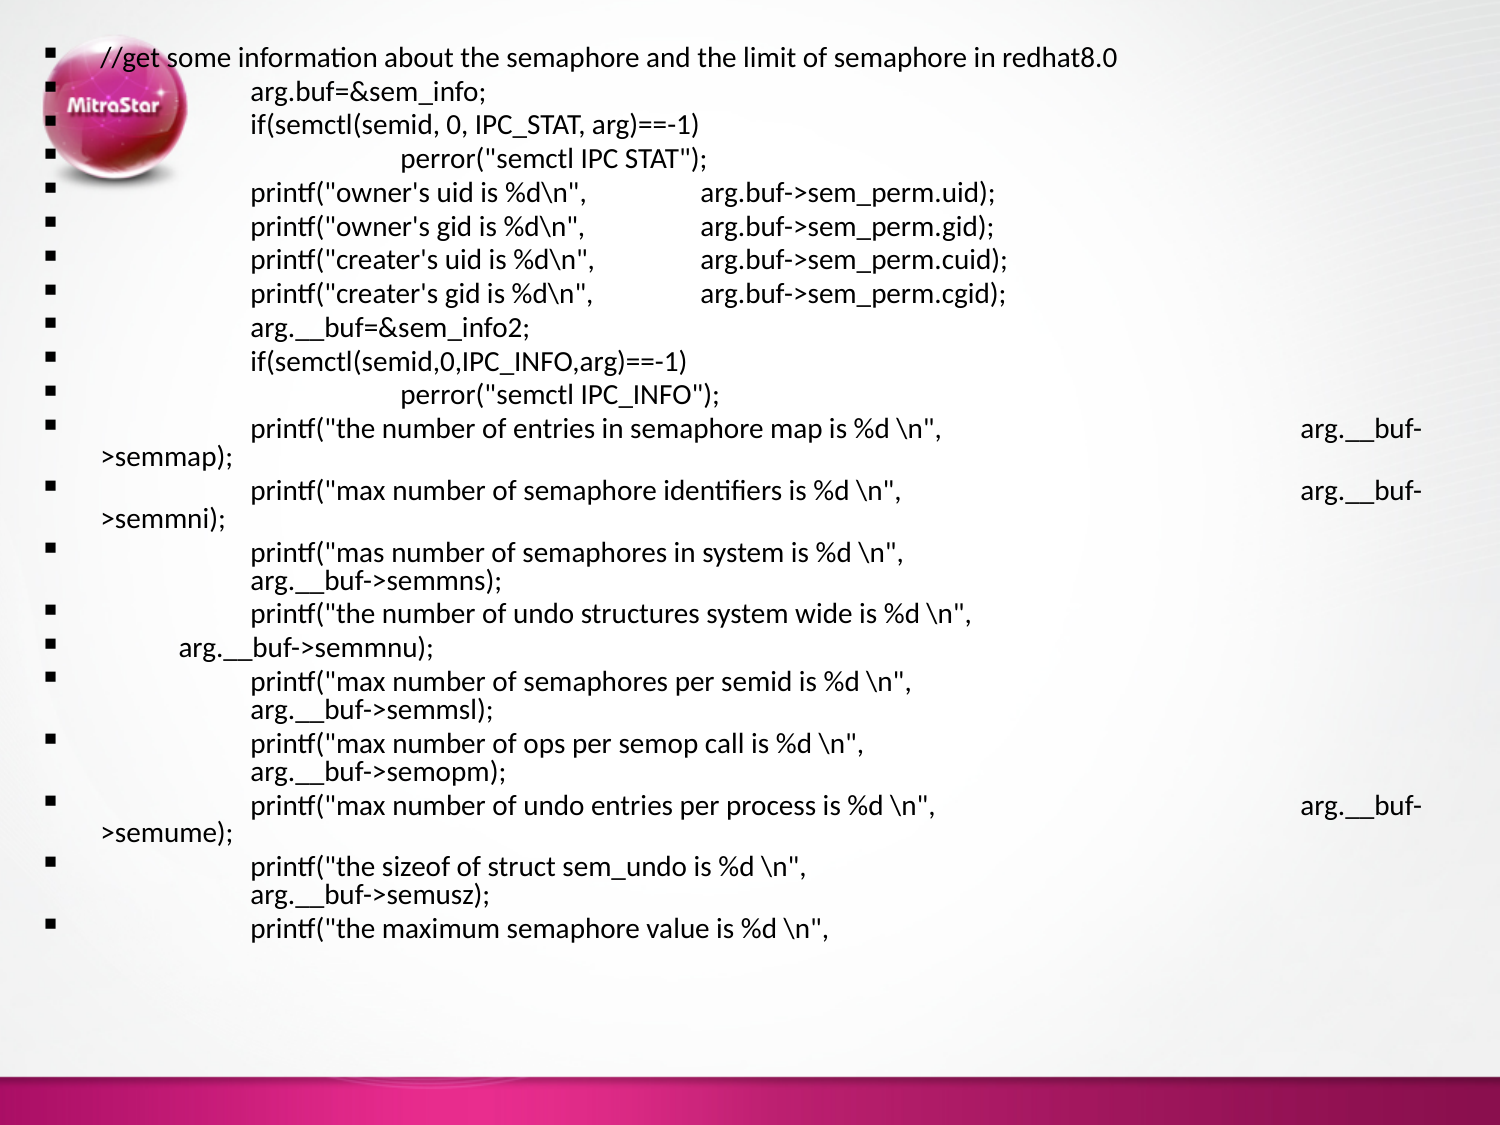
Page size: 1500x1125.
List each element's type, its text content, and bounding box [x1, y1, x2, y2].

list //get some information about the semaphore and the limit of semaphore in redhat8.0 arg.buf=&sem_info; if(semctl(semid, 0, IPC_STAT, arg)==-1) perror("semctl IPC STAT"); printf("owner's uid is %d\n", arg.buf->sem_perm.uid); printf("owner's gid is %d\n", arg.buf->sem_perm.gid); printf("creater's uid is %d\n", arg.buf->sem_perm.cuid); printf("creater's gid is %d\n", arg.buf->sem_perm.cgid); arg.__buf=&sem_info2; if(semctl(semid,0,IPC_INFO,arg)==-1) perror("semctl IPC_INFO"); printf("the number of entries in semaphore map is %d \n", arg.__buf->semmap); printf("max number of semaphore identifiers is %d \n", arg.__buf->semmni); printf("mas number of semaphores in system is %d \n", arg.__buf->semmns); printf("the number of undo structures system wide is %d \n", arg.__buf->semmnu); printf("max number of semaphores per semid is %d \n", arg.__buf->semmsl); printf("max number of ops per semop call is %d \n", arg.__buf->semopm); printf("max number of undo entries per process is %d \n", arg.__buf->semume); printf("the sizeof of struct sem_undo is %d \n", arg.__buf->semusz); printf("the maximum semaphore value is %d \n", [29, 37, 1459, 1025]
picture [0, 0, 1500, 1125]
